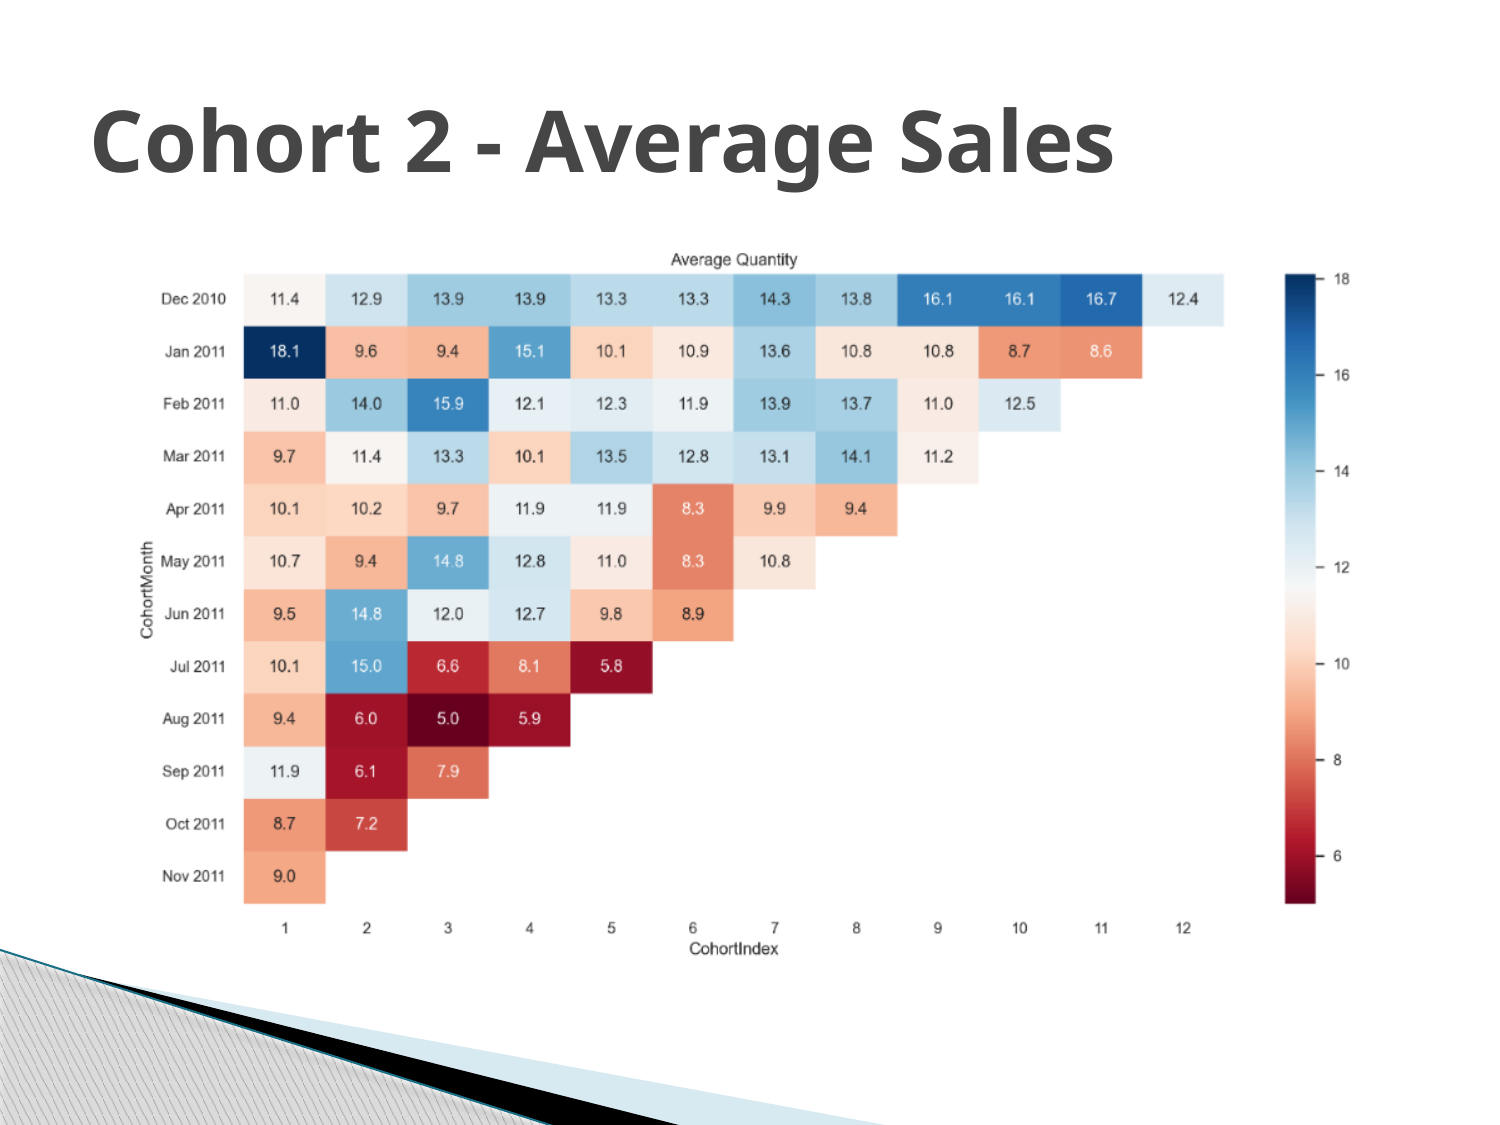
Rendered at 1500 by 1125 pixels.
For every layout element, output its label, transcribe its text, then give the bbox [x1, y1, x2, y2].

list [134, 243, 1366, 962]
title Cohort 2 - Average Sales [75, 45, 1425, 233]
